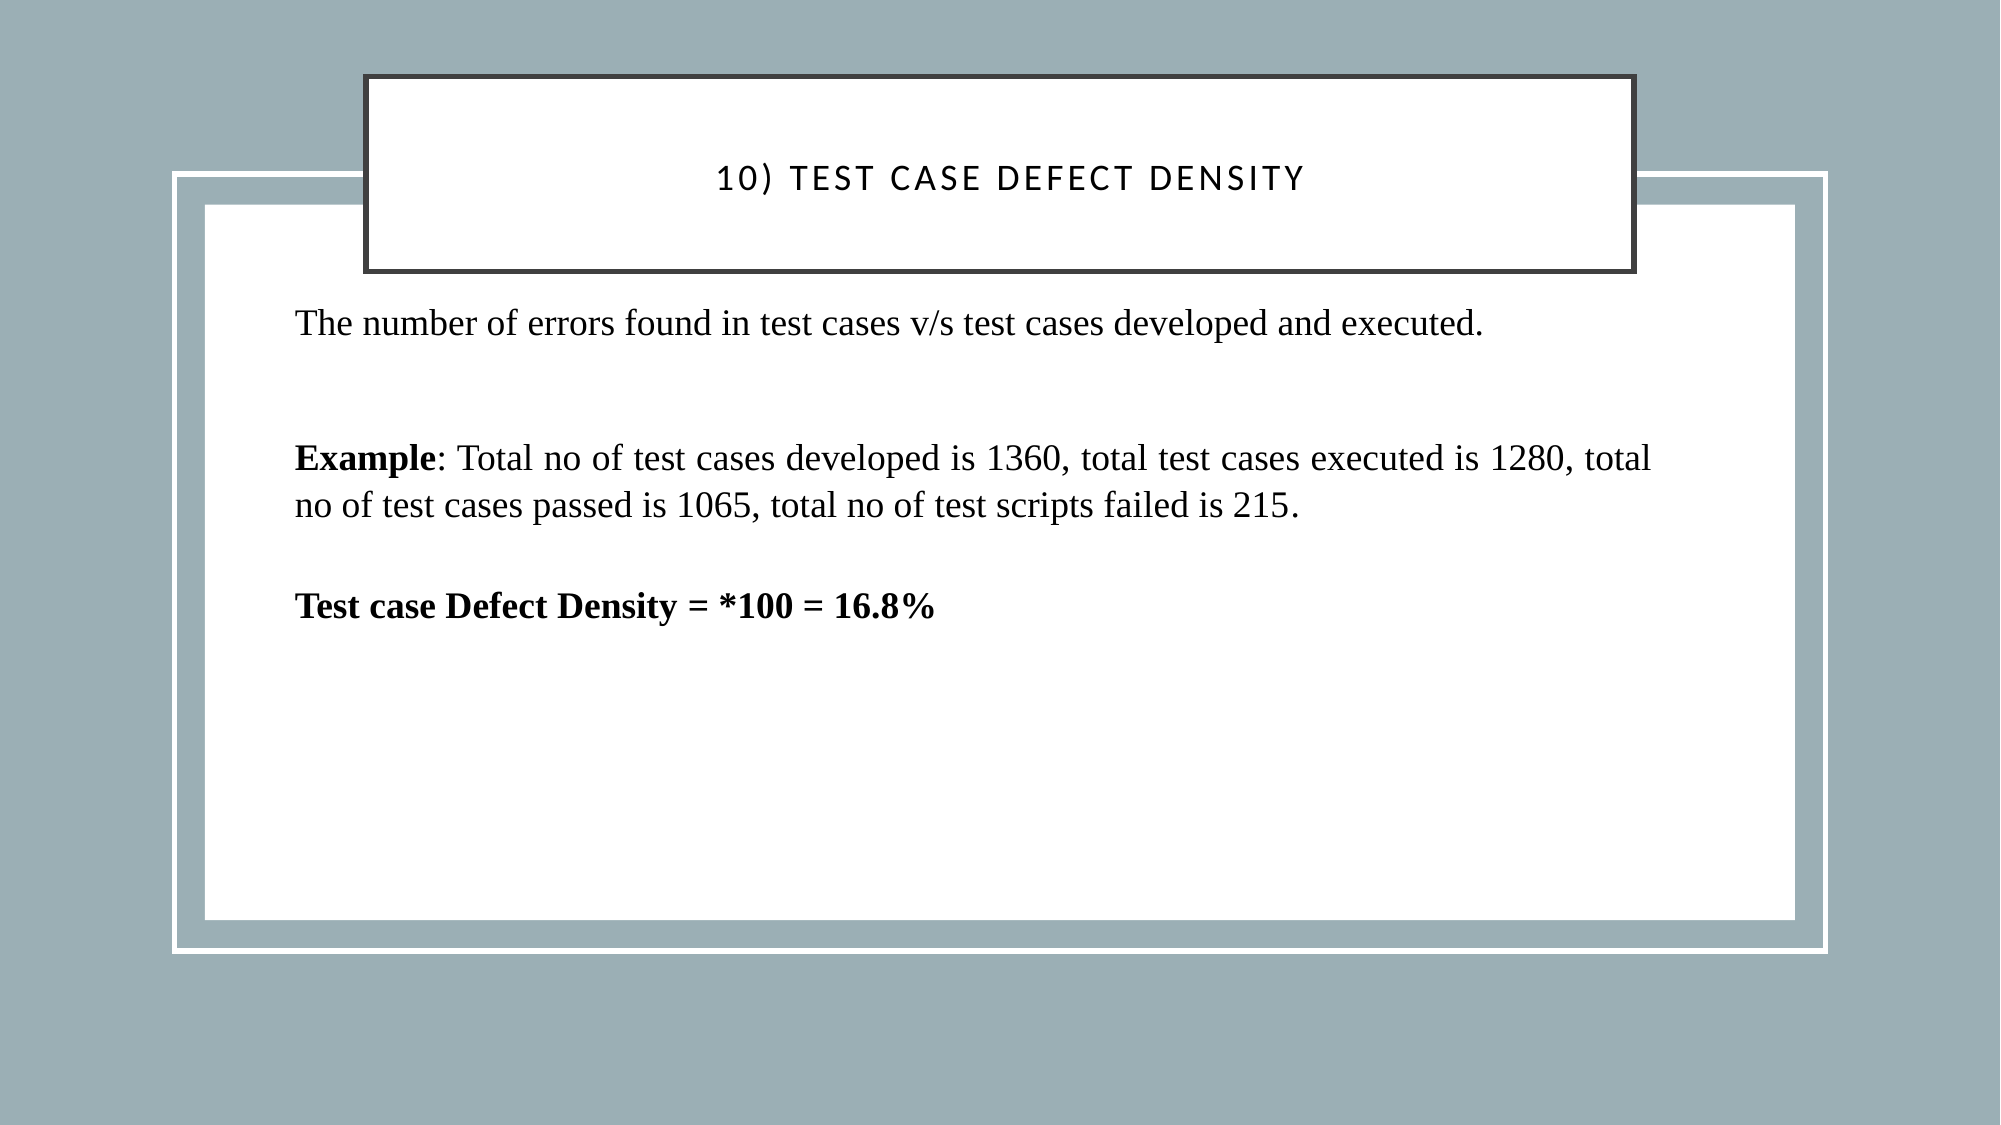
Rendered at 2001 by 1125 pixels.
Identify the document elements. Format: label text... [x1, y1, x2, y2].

title 10) Test Case Defect Density [363, 74, 1637, 274]
text_box [173, 173, 1827, 952]
text_box [0, 0, 2000, 1125]
